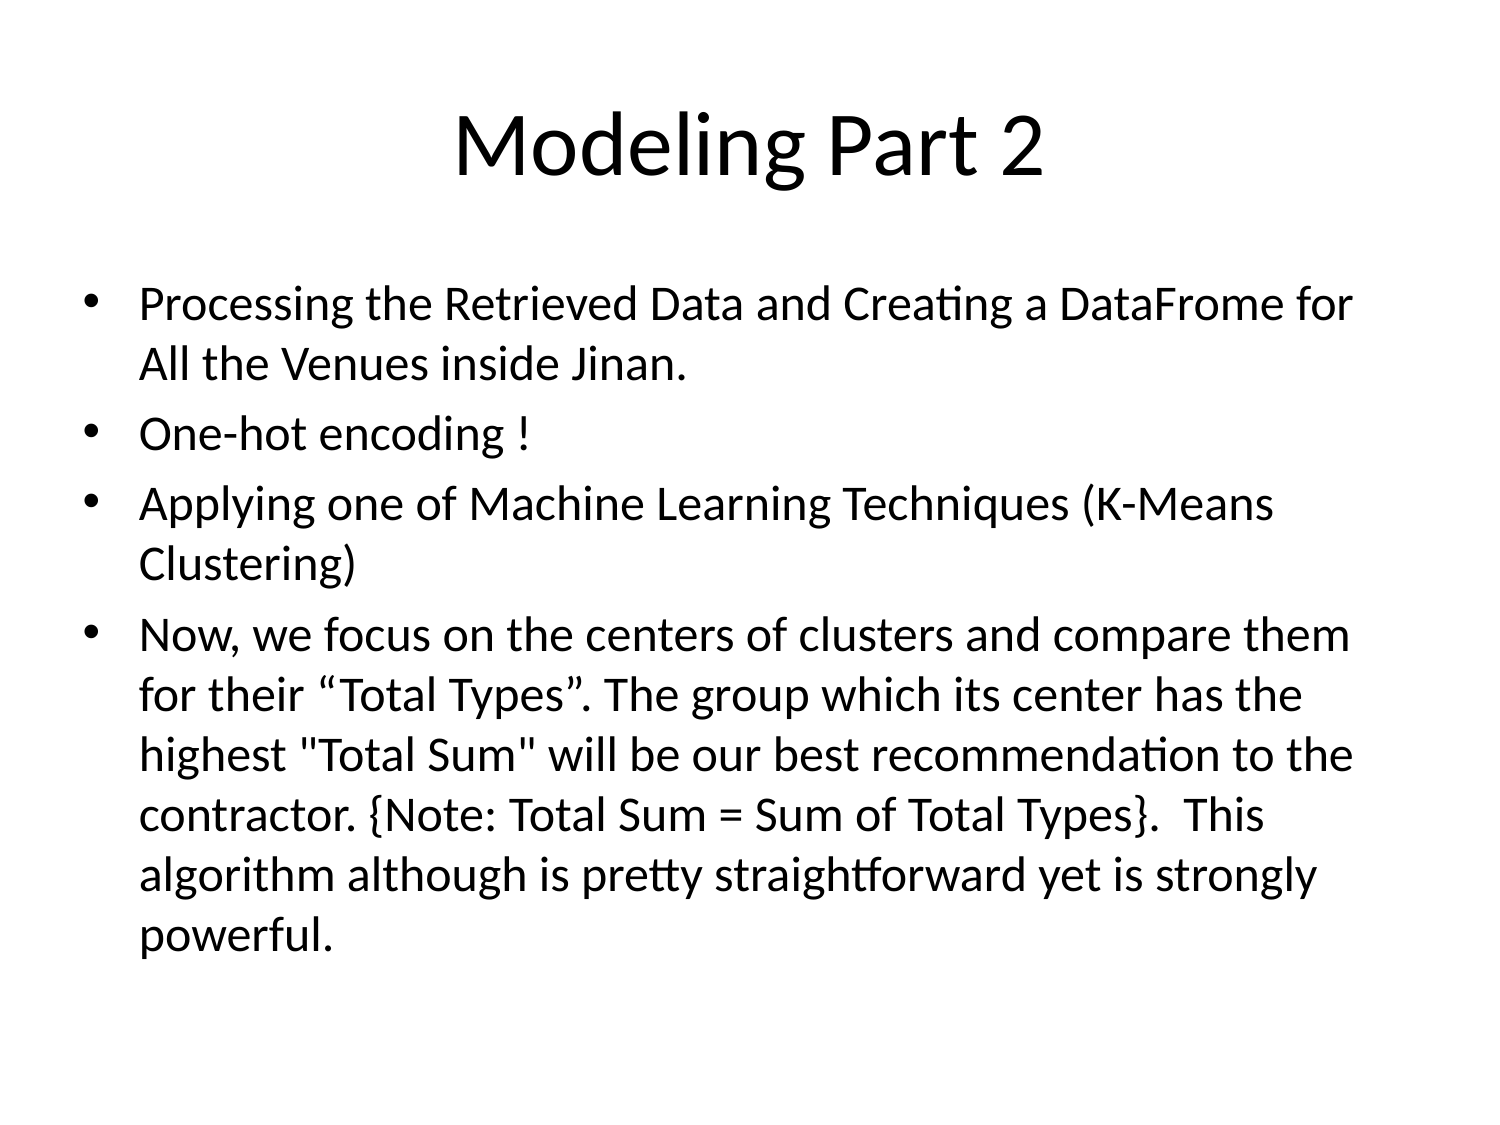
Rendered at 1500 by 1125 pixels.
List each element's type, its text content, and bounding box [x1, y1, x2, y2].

title Modeling Part 2 [74, 44, 1426, 234]
list Processing the Retrieved Data and Creating a DataFrome for All the Venues inside Jinan. One-hot encoding ! Applying one of Machine Learning Techniques (K-Means Clustering) Now, we focus on the centers of clusters and compare them for their “Total Types”. The group which its center has the highest "Total Sum" will be our best recommendation to the contractor. {Note: Total Sum = Sum of Total Types}. This algorithm although is pretty straightforward yet is strongly powerful. [74, 261, 1426, 1006]
